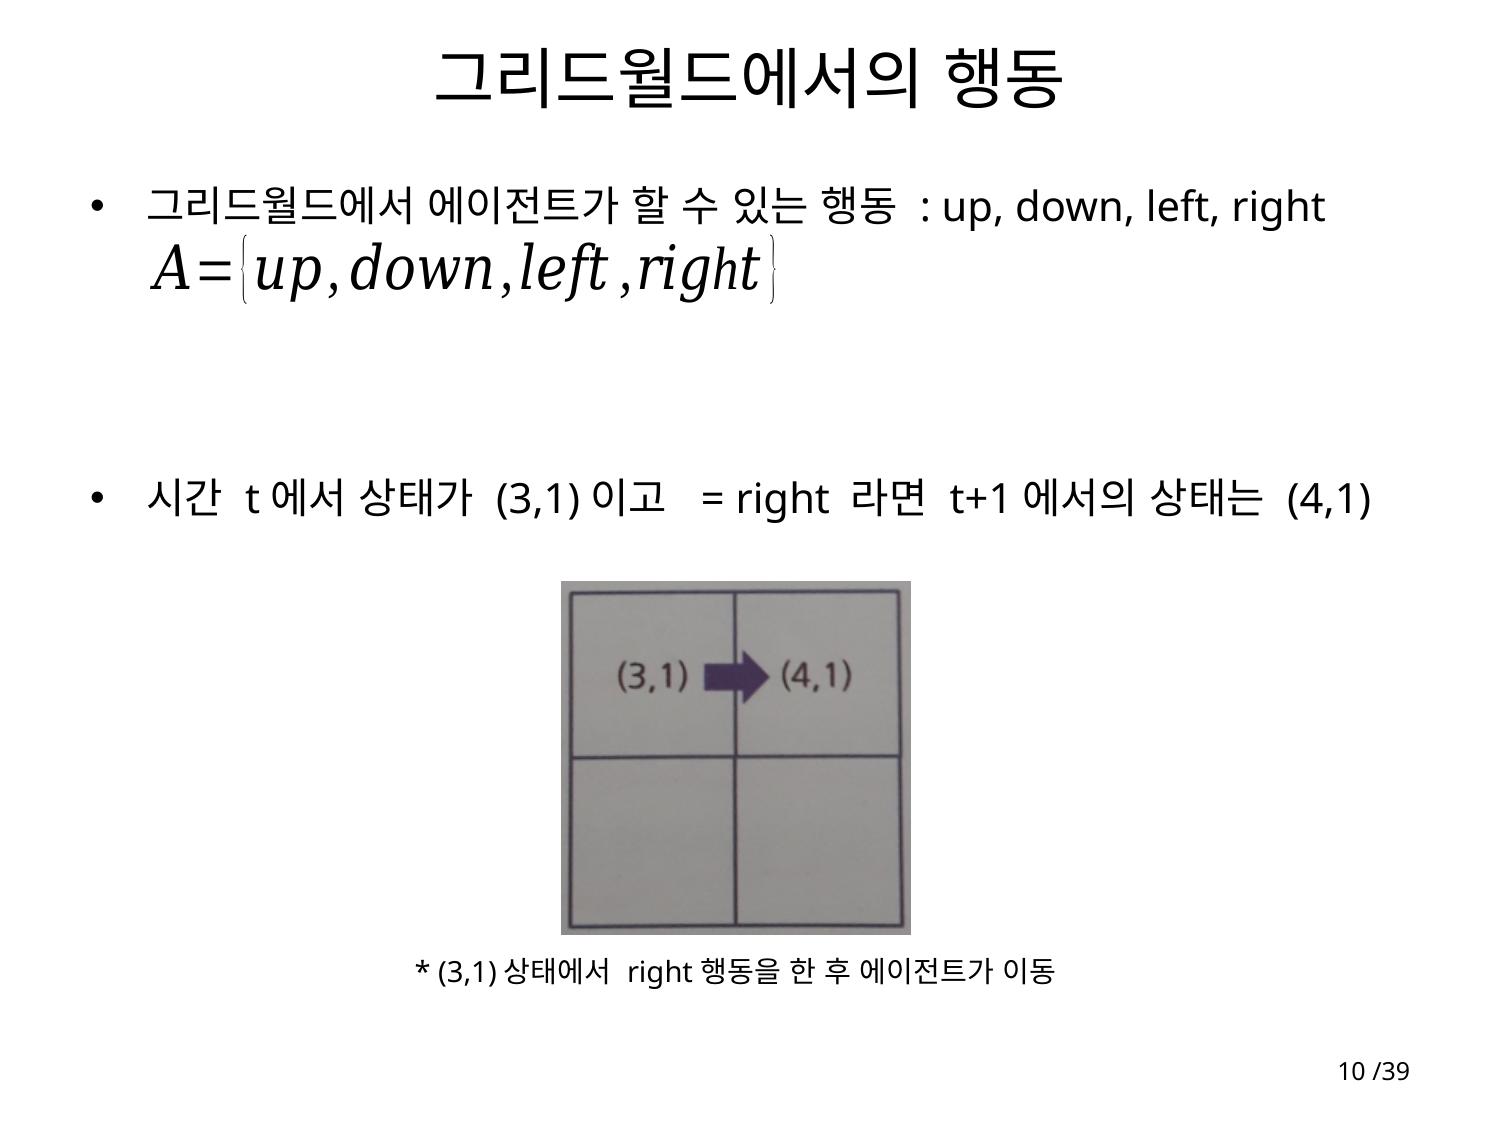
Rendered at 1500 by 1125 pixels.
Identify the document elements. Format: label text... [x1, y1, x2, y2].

picture [560, 580, 912, 935]
slide_number 10 /39 [1074, 1042, 1425, 1103]
title 그리드월드에서의 행동 [75, 19, 1425, 135]
text_box * (3,1)상태에서 right행동을 한 후 에이전트가 이동 [399, 946, 1073, 996]
